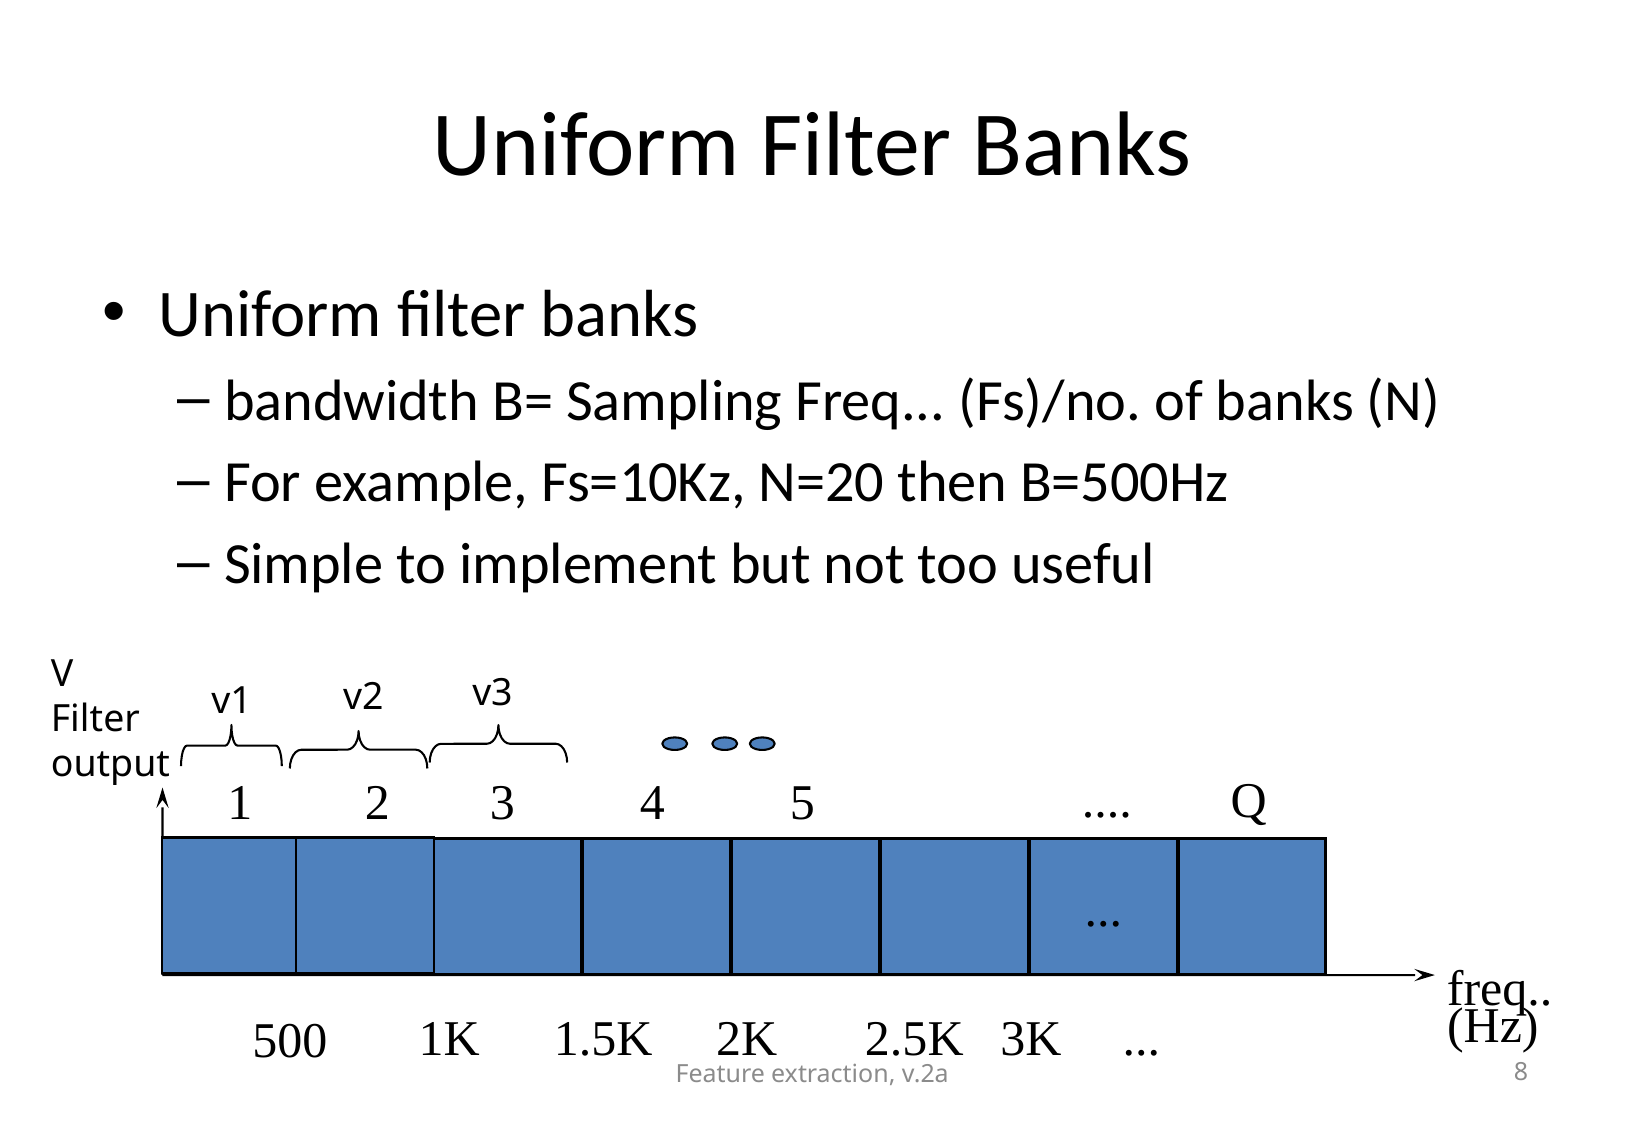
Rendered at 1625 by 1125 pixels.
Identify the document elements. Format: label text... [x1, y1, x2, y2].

text_box v2 [328, 664, 399, 725]
text_box 5 [774, 762, 830, 838]
text_box [297, 837, 434, 973]
text_box Q [1215, 759, 1282, 835]
text_box 500 [237, 999, 343, 1075]
text_box ... [1029, 838, 1177, 974]
text_box 3 [474, 763, 530, 838]
text_box .... [1066, 759, 1147, 835]
text_box 1 [212, 767, 268, 837]
text_box 2.5K [849, 997, 979, 1042]
footer Feature extraction, v.2a [555, 1042, 1070, 1103]
text_box [749, 737, 775, 750]
text_box [156, 792, 169, 809]
title Uniform Filter Banks [81, 45, 1544, 233]
list Uniform filter banks bandwidth B= Sampling Freq... (Fs)/no. of banks (N) For example, Fs=10Kz, N=20 then B=500Hz Simple to implement but not too useful [87, 262, 1550, 1006]
text_box 2 [349, 769, 405, 838]
slide_number 8 [1164, 1042, 1544, 1103]
text_box 2K [700, 997, 793, 1042]
text_box [162, 837, 297, 973]
text_box (Hz) [1431, 984, 1554, 1060]
text_box [1178, 838, 1326, 974]
text_box [434, 838, 581, 974]
text_box [712, 737, 738, 750]
text_box ... [1107, 997, 1175, 1073]
text_box 4 [624, 762, 680, 838]
text_box V Filter output [36, 641, 185, 792]
text_box freq.. [1431, 947, 1568, 1023]
text_box 1.5K [538, 997, 668, 1073]
text_box [1414, 968, 1431, 982]
text_box 3K [985, 997, 1077, 1073]
text_box [880, 838, 1028, 974]
text_box v1 [196, 668, 267, 729]
text_box 1K [403, 997, 495, 1073]
text_box [662, 737, 688, 750]
text_box [429, 725, 568, 763]
text_box [732, 838, 879, 974]
text_box v3 [457, 661, 528, 721]
text_box [181, 724, 282, 767]
text_box [289, 730, 428, 769]
text_box [583, 838, 730, 974]
